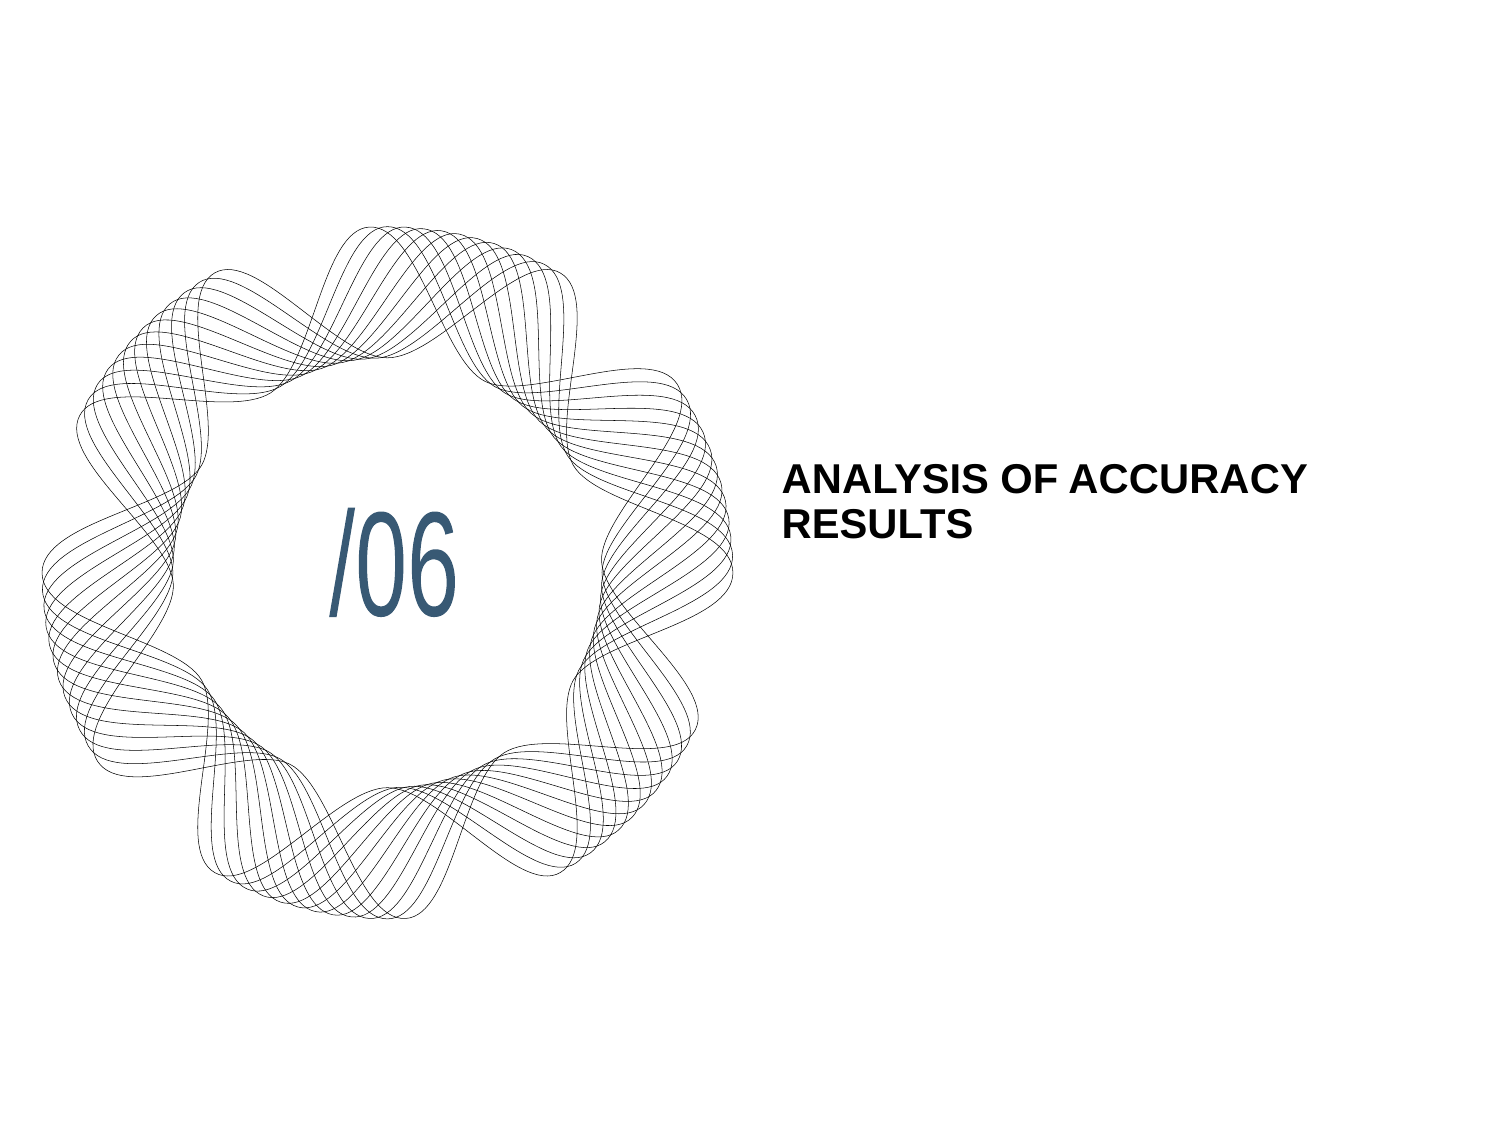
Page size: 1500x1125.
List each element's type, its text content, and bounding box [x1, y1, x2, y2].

title ANALYSIS OF ACCURACY RESULTS [766, 444, 1434, 555]
